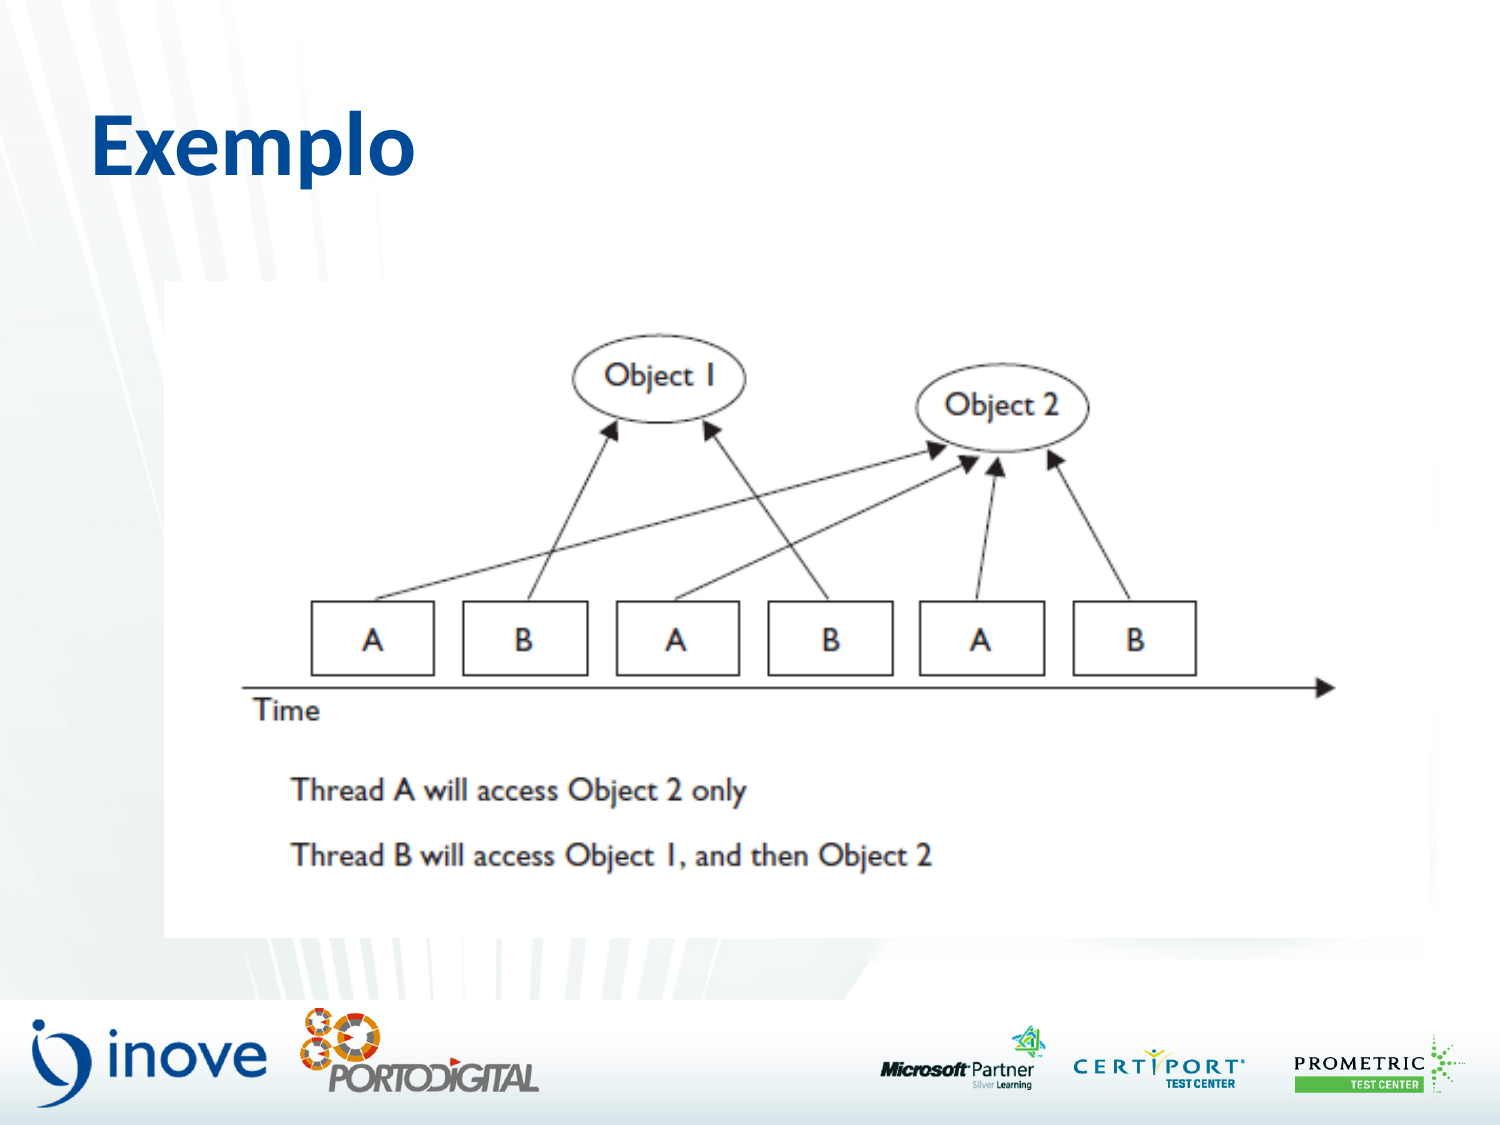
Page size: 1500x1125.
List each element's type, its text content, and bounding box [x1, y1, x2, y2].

picture [0, 0, 1500, 1125]
title Exemplo [75, 45, 1425, 233]
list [163, 280, 1429, 938]
